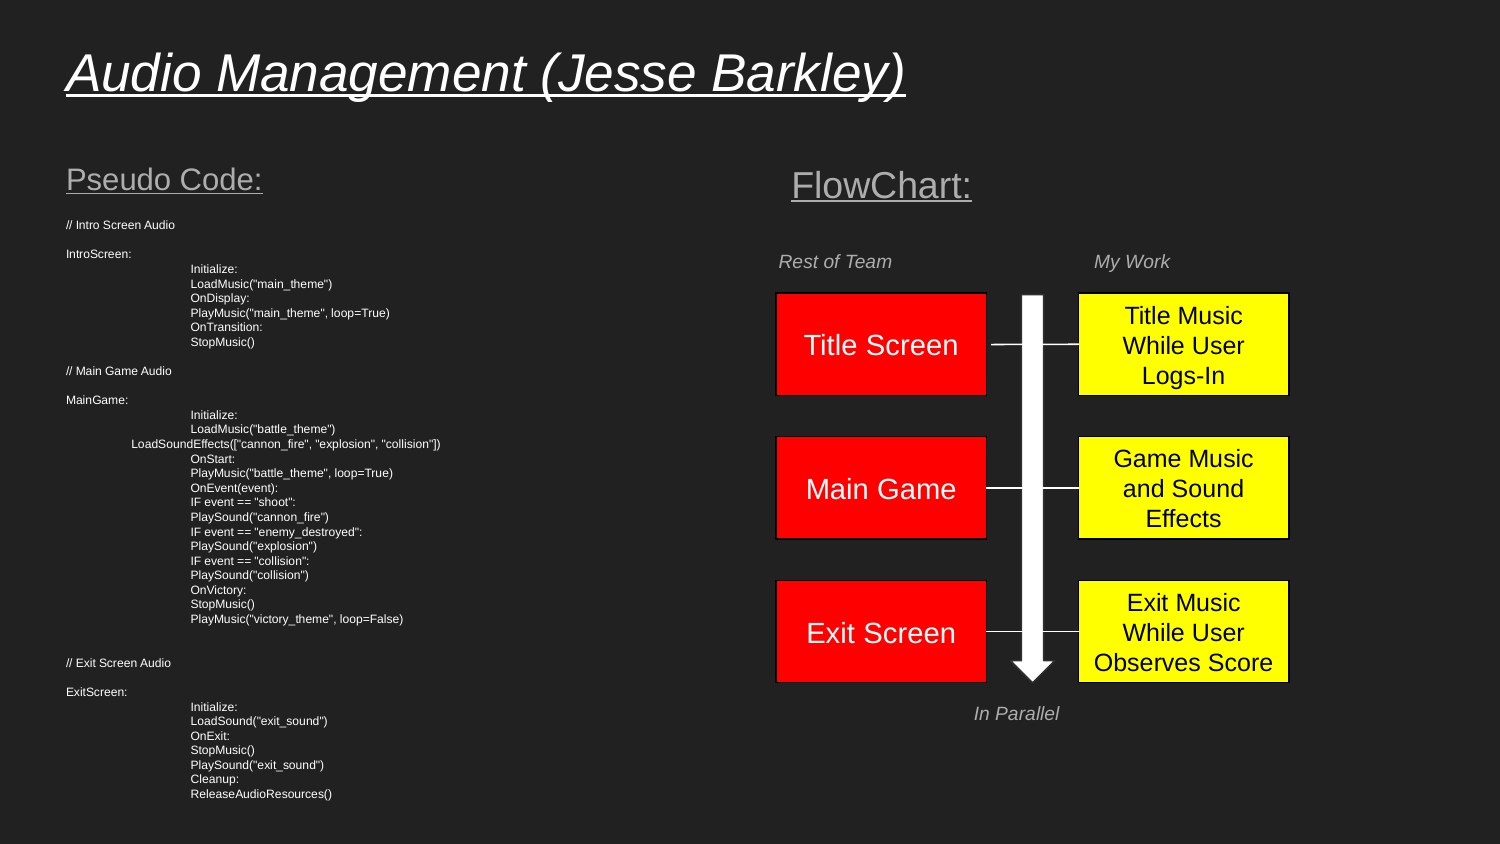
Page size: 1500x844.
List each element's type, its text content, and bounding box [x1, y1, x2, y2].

text_box Main Game [776, 436, 987, 539]
text_box [1021, 497, 1044, 630]
text_box Title Music While User Logs-In [1078, 293, 1289, 396]
list Rest of Team [763, 231, 1001, 288]
text_box Title Screen [776, 293, 987, 396]
title Audio Management (Jesse Barkley) [51, 23, 1449, 117]
text_box Exit Music While User Observes Score [1078, 580, 1289, 683]
text_box Game Music and Sound Effects [1078, 436, 1289, 539]
list In Parallel [958, 682, 1196, 740]
text_box [1021, 352, 1044, 487]
list Pseudo Code: // Intro Screen Audio IntroScreen: Initialize: LoadMusic("main_theme") OnDisplay: PlayMusic("main_theme", loop=True) OnTransition: StopMusic() // Main Game Audio MainGame: Initialize: LoadMusic("battle_theme") LoadSoundEffects(["cannon_fire", "explosion", "collision"]) OnStart: PlayMusic("battle_theme", loop=True) OnEvent(event): IF event == "shoot": PlaySound("cannon_fire") IF event == "enemy_destroyed": PlaySound("explosion") IF event == "collision": PlaySound("collision") OnVictory: StopMusic() PlayMusic("victory_theme", loop=False) // Exit Screen Audio ExitScreen: Initialize: LoadSound("exit_sound") OnExit: StopMusic() PlaySound("exit_sound") Cleanup: ReleaseAudioResources() [51, 139, 750, 823]
list My Work [1079, 231, 1317, 288]
text_box [1010, 640, 1055, 683]
text_box [1021, 294, 1044, 342]
list FlowChart: [776, 139, 1475, 700]
text_box Exit Screen [776, 580, 987, 683]
